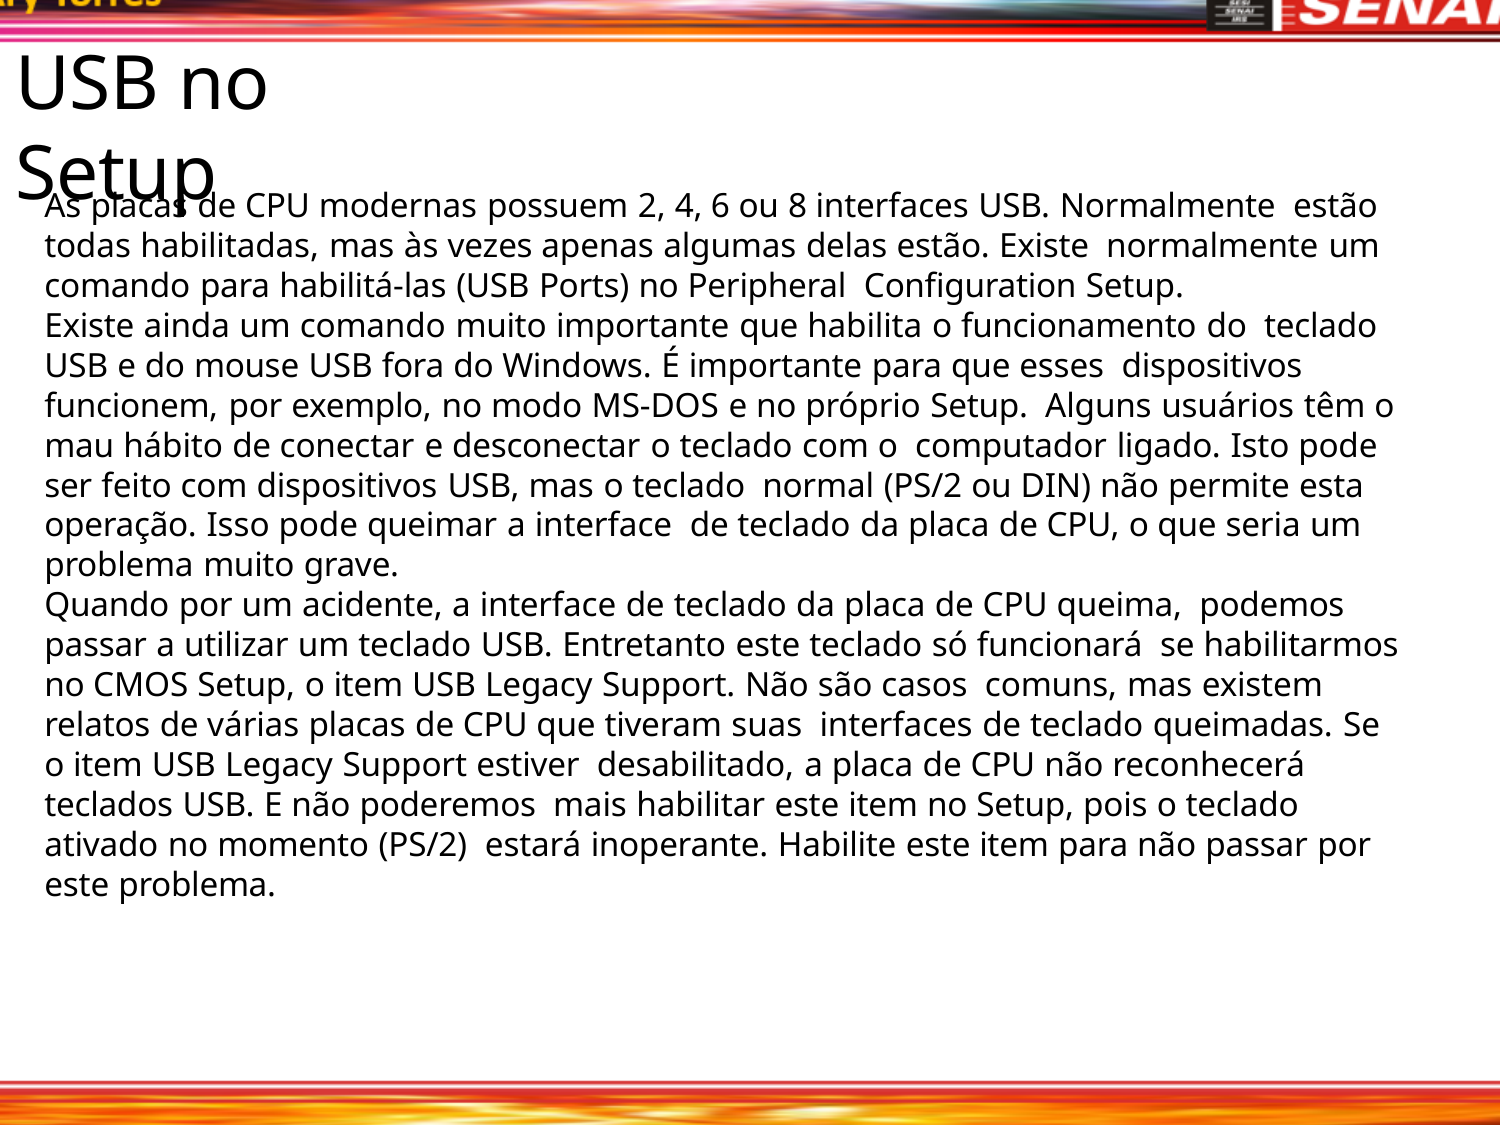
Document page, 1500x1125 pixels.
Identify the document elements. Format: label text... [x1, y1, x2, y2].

text_box As placas de CPU modernas possuem 2, 4, 6 ou 8 interfaces USB. Normalmente estão todas habilitadas, mas às vezes apenas algumas delas estão. Existe normalmente um comando para habilitá-las (USB Ports) no Peripheral Configuration Setup. Existe ainda um comando muito importante que habilita o funcionamento do teclado USB e do mouse USB fora do Windows. É importante para que esses dispositivos funcionem, por exemplo, no modo MS-DOS e no próprio Setup. Alguns usuários têm o mau hábito de conectar e desconectar o teclado com o computador ligado. Isto pode ser feito com dispositivos USB, mas o teclado normal (PS/2 ou DIN) não permite esta operação. Isso pode queimar a interface de teclado da placa de CPU, o que seria um problema muito grave. Quando por um acidente, a interface de teclado da placa de CPU queima, podemos passar a utilizar um teclado USB. Entretanto este teclado só funcionará se habilitarmos no CMOS Setup, o item USB Legacy Support. Não são casos comuns, mas existem relatos de várias placas de CPU que tiveram suas interfaces de teclado queimadas. Se o item USB Legacy Support estiver desabilitado, a placa de CPU não reconhecerá teclados USB. E não poderemos mais habilitar este item no Setup, pois o teclado ativado no momento (PS/2) estará inoperante. Habilite este item para não passar por este problema. [42, 182, 1406, 903]
picture [0, 0, 1500, 1125]
title USB no Setup [12, 32, 493, 223]
